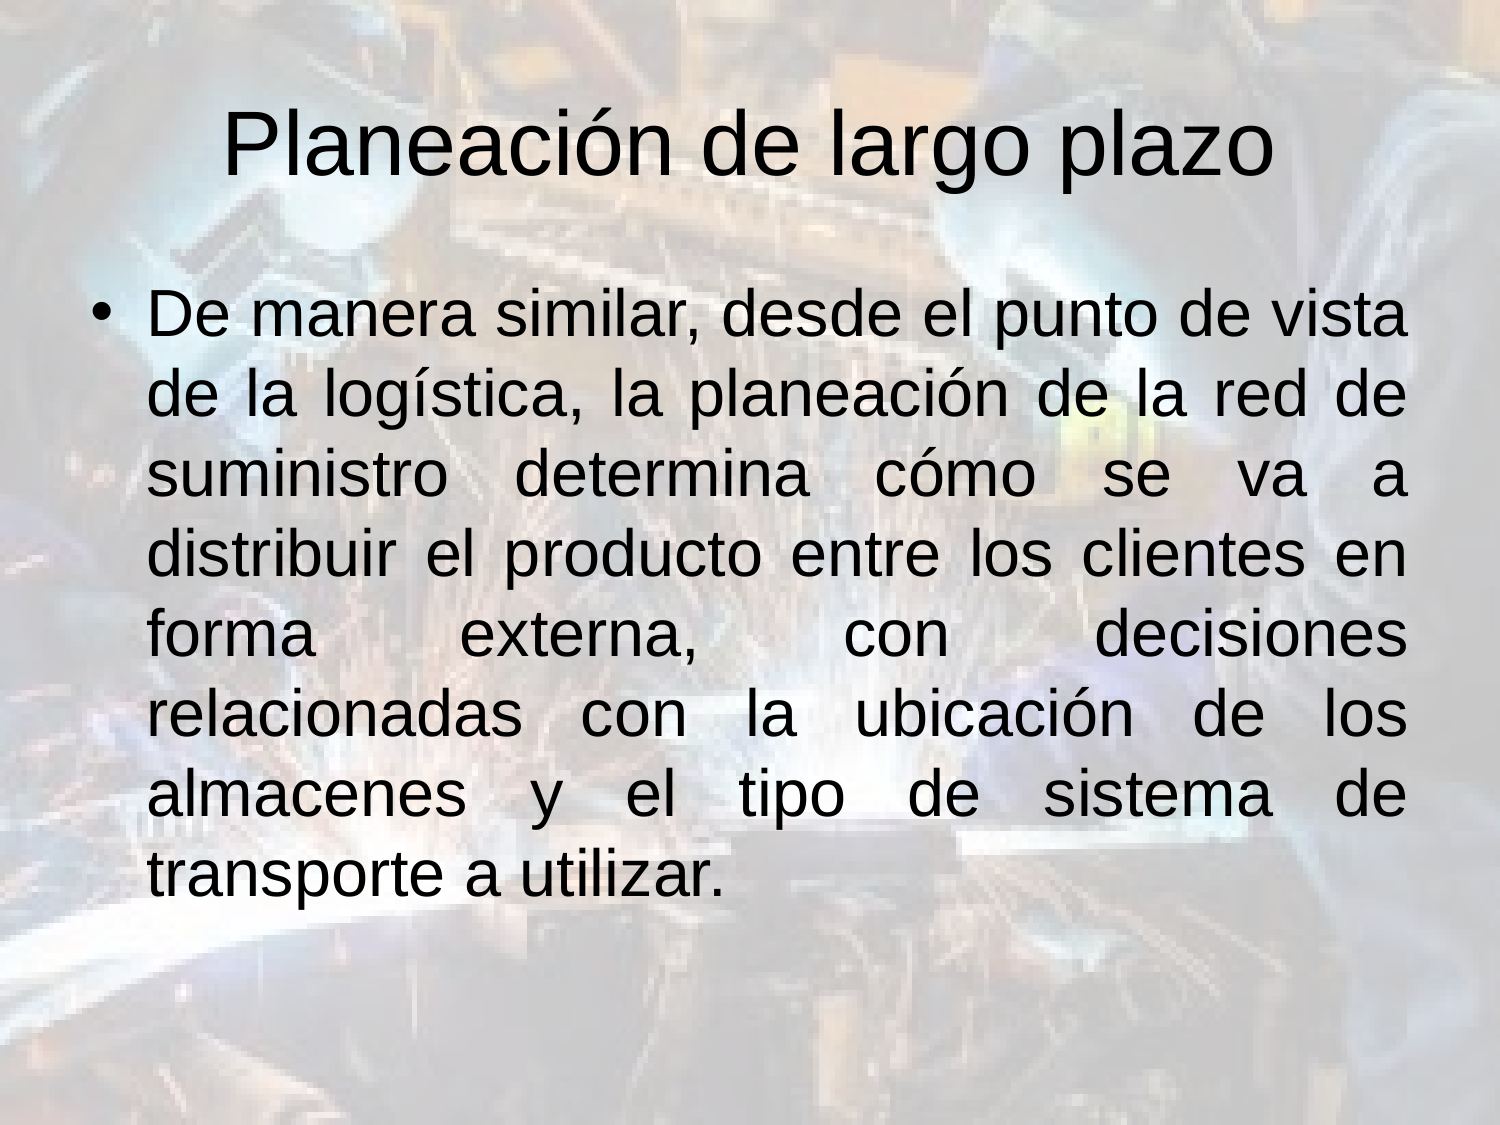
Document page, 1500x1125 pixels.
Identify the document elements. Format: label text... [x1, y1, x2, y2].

title Planeación de largo plazo [75, 45, 1425, 233]
list De manera similar, desde el punto de vista de la logística, la planeación de la red de suministro determina cómo se va a distribuir el producto entre los clientes en forma externa, con decisiones relacionadas con la ubicación de los almacenes y el tipo de sistema de transporte a utilizar. [75, 262, 1425, 1005]
